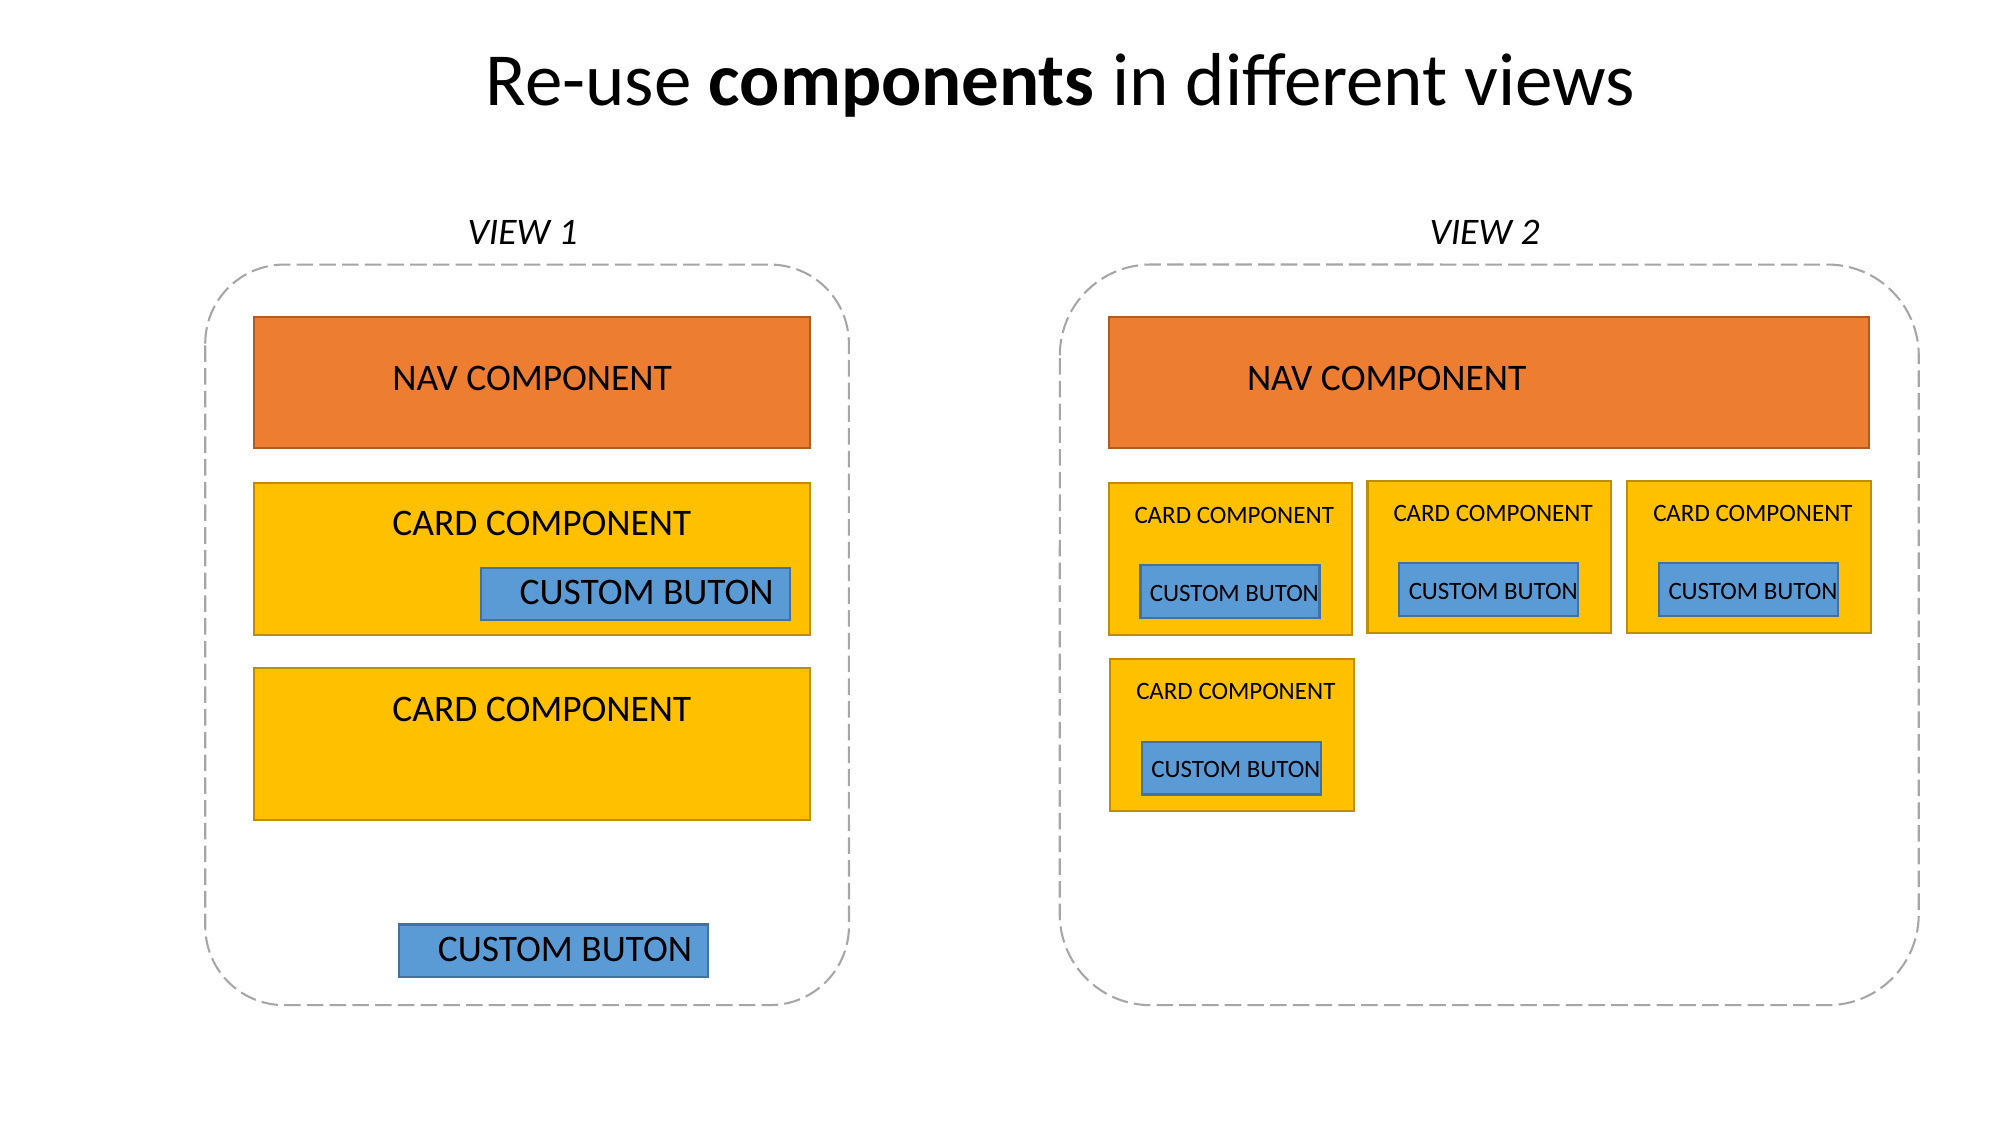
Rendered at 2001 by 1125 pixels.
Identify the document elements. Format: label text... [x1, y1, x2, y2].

text_box CARD COMPONENT [377, 676, 707, 736]
text_box [1658, 562, 1839, 566]
text_box [1108, 316, 1870, 449]
text_box CARD COMPONENT [377, 490, 707, 551]
text_box NAV COMPONENT [1232, 345, 1542, 406]
text_box CUSTOM BUTON [1393, 566, 1593, 612]
text_box CARD COMPONENT [1119, 490, 1350, 536]
text_box VIEW 1 [452, 199, 602, 260]
text_box [480, 567, 791, 621]
text_box [1398, 562, 1579, 566]
text_box [1141, 791, 1322, 796]
text_box [204, 263, 851, 1007]
text_box Re-use components in different views [471, 22, 1651, 128]
text_box CARD COMPONENT [1378, 488, 1609, 534]
text_box [1109, 658, 1355, 812]
text_box [1058, 263, 1920, 1007]
text_box CUSTOM BUTON [1135, 568, 1335, 614]
text_box CUSTOM BUTON [1136, 745, 1336, 791]
text_box [1398, 612, 1579, 617]
text_box [1139, 564, 1321, 568]
text_box [1108, 482, 1353, 636]
text_box [398, 923, 709, 978]
text_box [1658, 612, 1839, 617]
text_box VIEW 2 [1414, 199, 1563, 260]
text_box NAV COMPONENT [377, 345, 687, 406]
text_box [253, 482, 811, 636]
text_box [253, 667, 811, 821]
text_box [1139, 614, 1321, 619]
text_box [253, 316, 811, 449]
text_box CUSTOM BUTON [423, 916, 708, 977]
text_box CUSTOM BUTON [504, 559, 789, 620]
text_box [1366, 480, 1612, 634]
text_box CARD COMPONENT [1638, 488, 1868, 534]
text_box [1141, 741, 1322, 745]
text_box [1626, 480, 1872, 634]
text_box CUSTOM BUTON [1653, 566, 1853, 612]
text_box CARD COMPONENT [1121, 667, 1351, 713]
